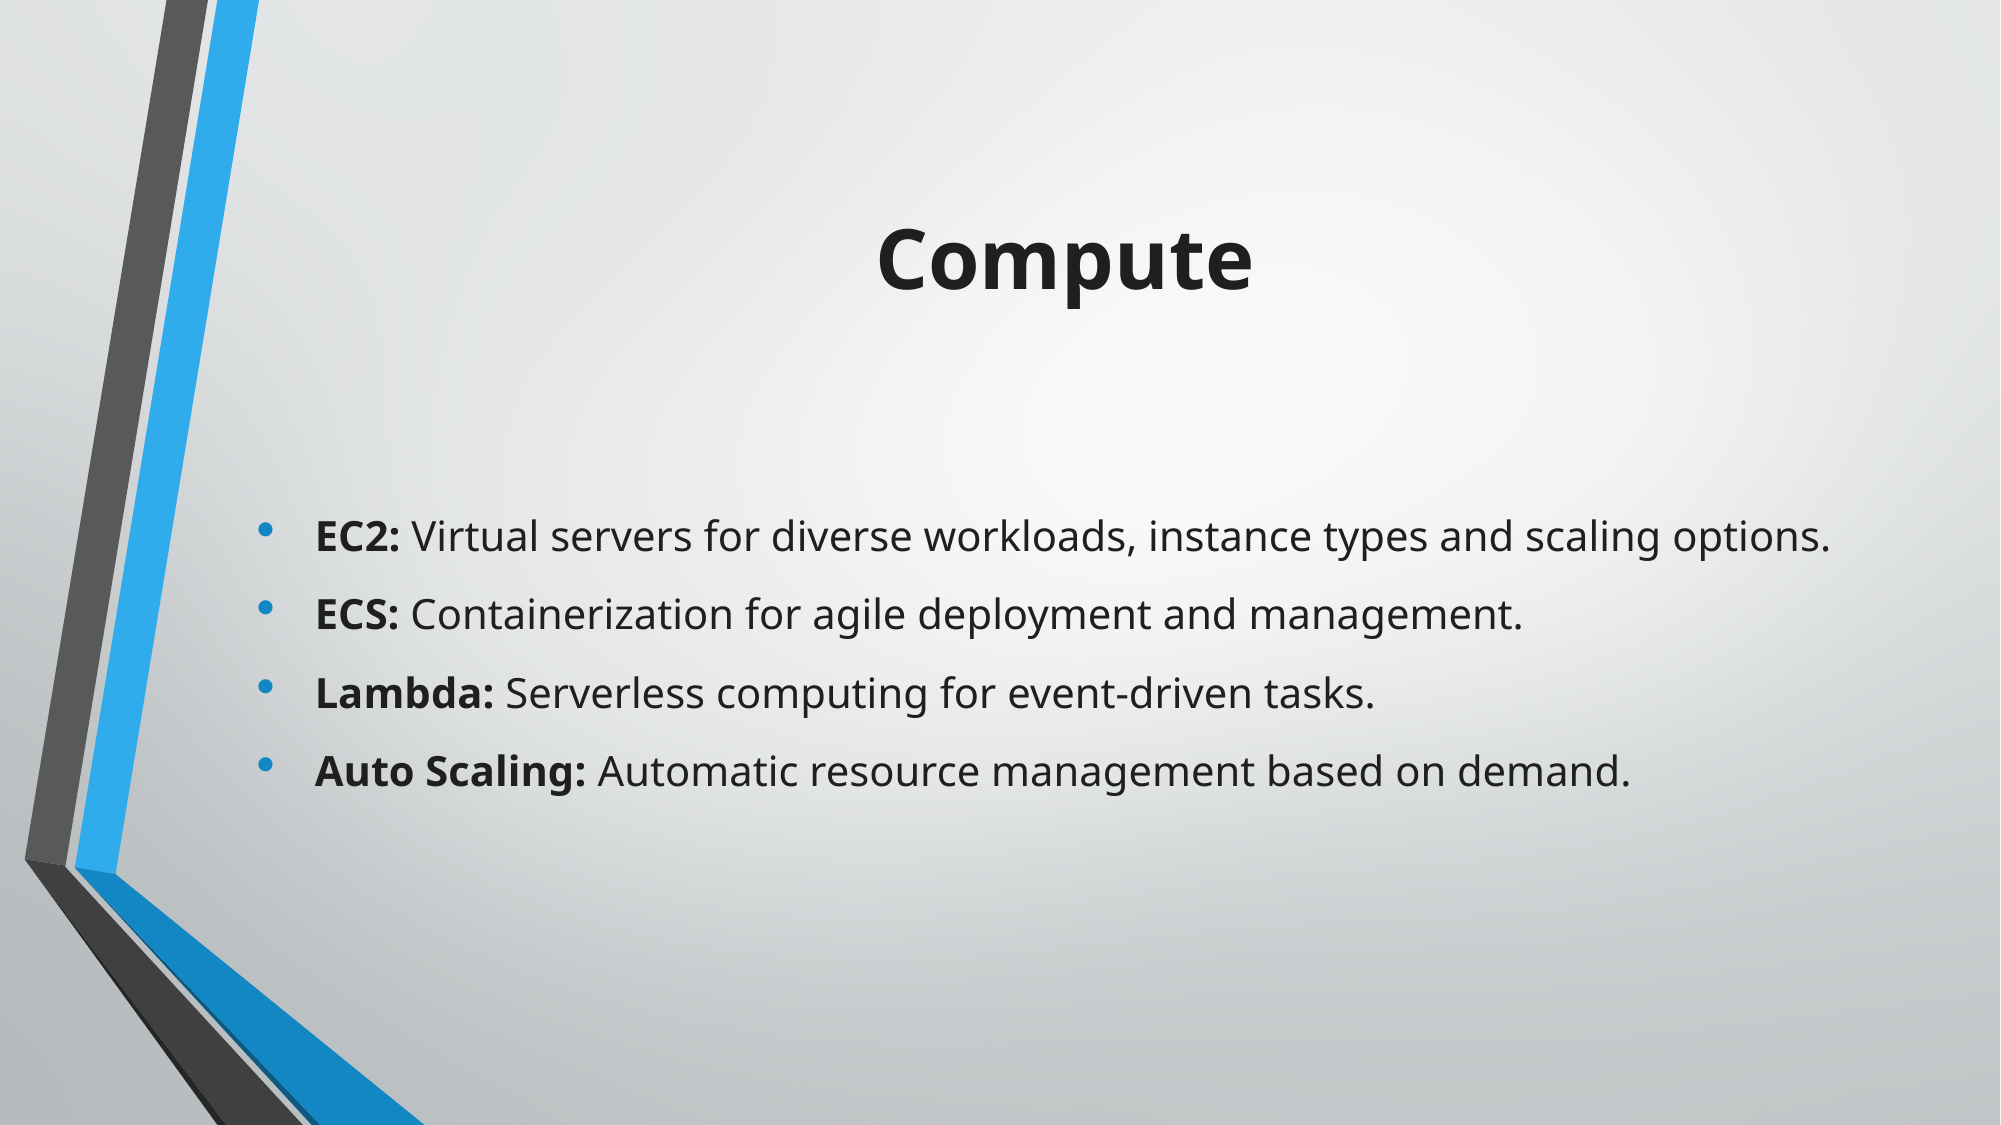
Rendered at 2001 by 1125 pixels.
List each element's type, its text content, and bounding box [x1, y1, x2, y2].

list EC2: Virtual servers for diverse workloads, instance types and scaling options. ECS: Containerization for agile deployment and management. Lambda: Serverless computing for event-driven tasks. Auto Scaling: Automatic resource management based on demand. [243, 437, 1887, 950]
title Compute [243, 112, 1887, 400]
